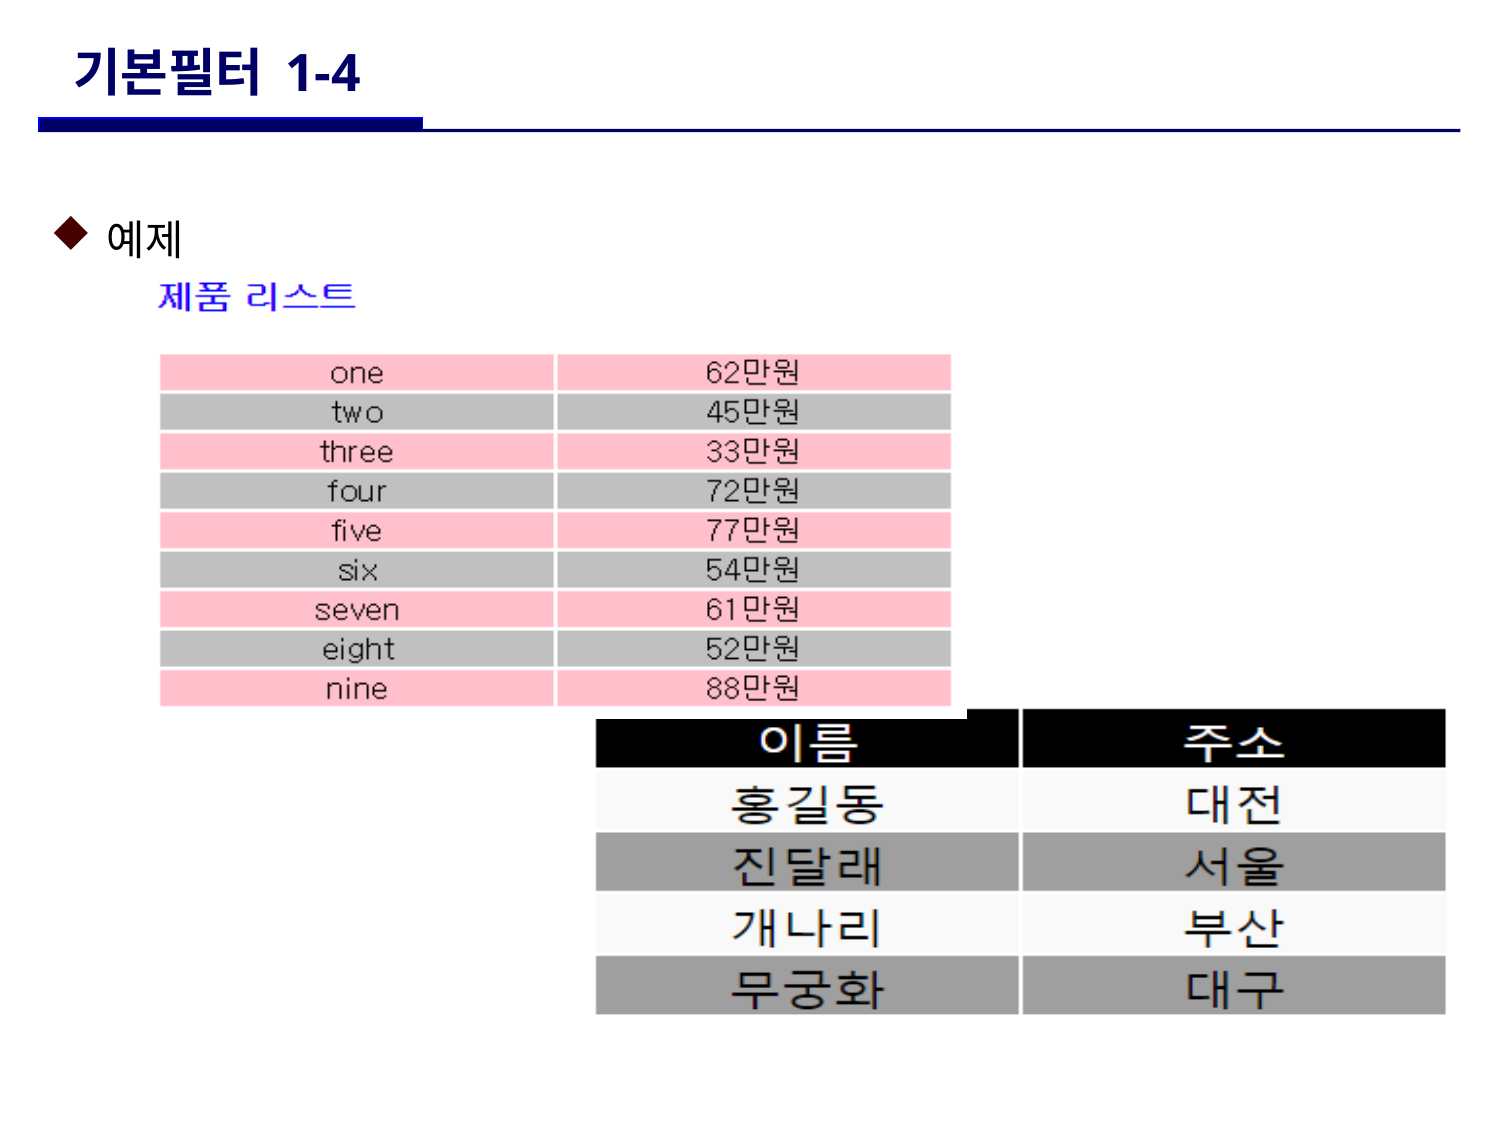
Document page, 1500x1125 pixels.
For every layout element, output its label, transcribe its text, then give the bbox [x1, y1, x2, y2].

title 기본필터 1-4 [58, 31, 1077, 110]
picture [150, 273, 1468, 1028]
list 예제 [35, 206, 1462, 1022]
